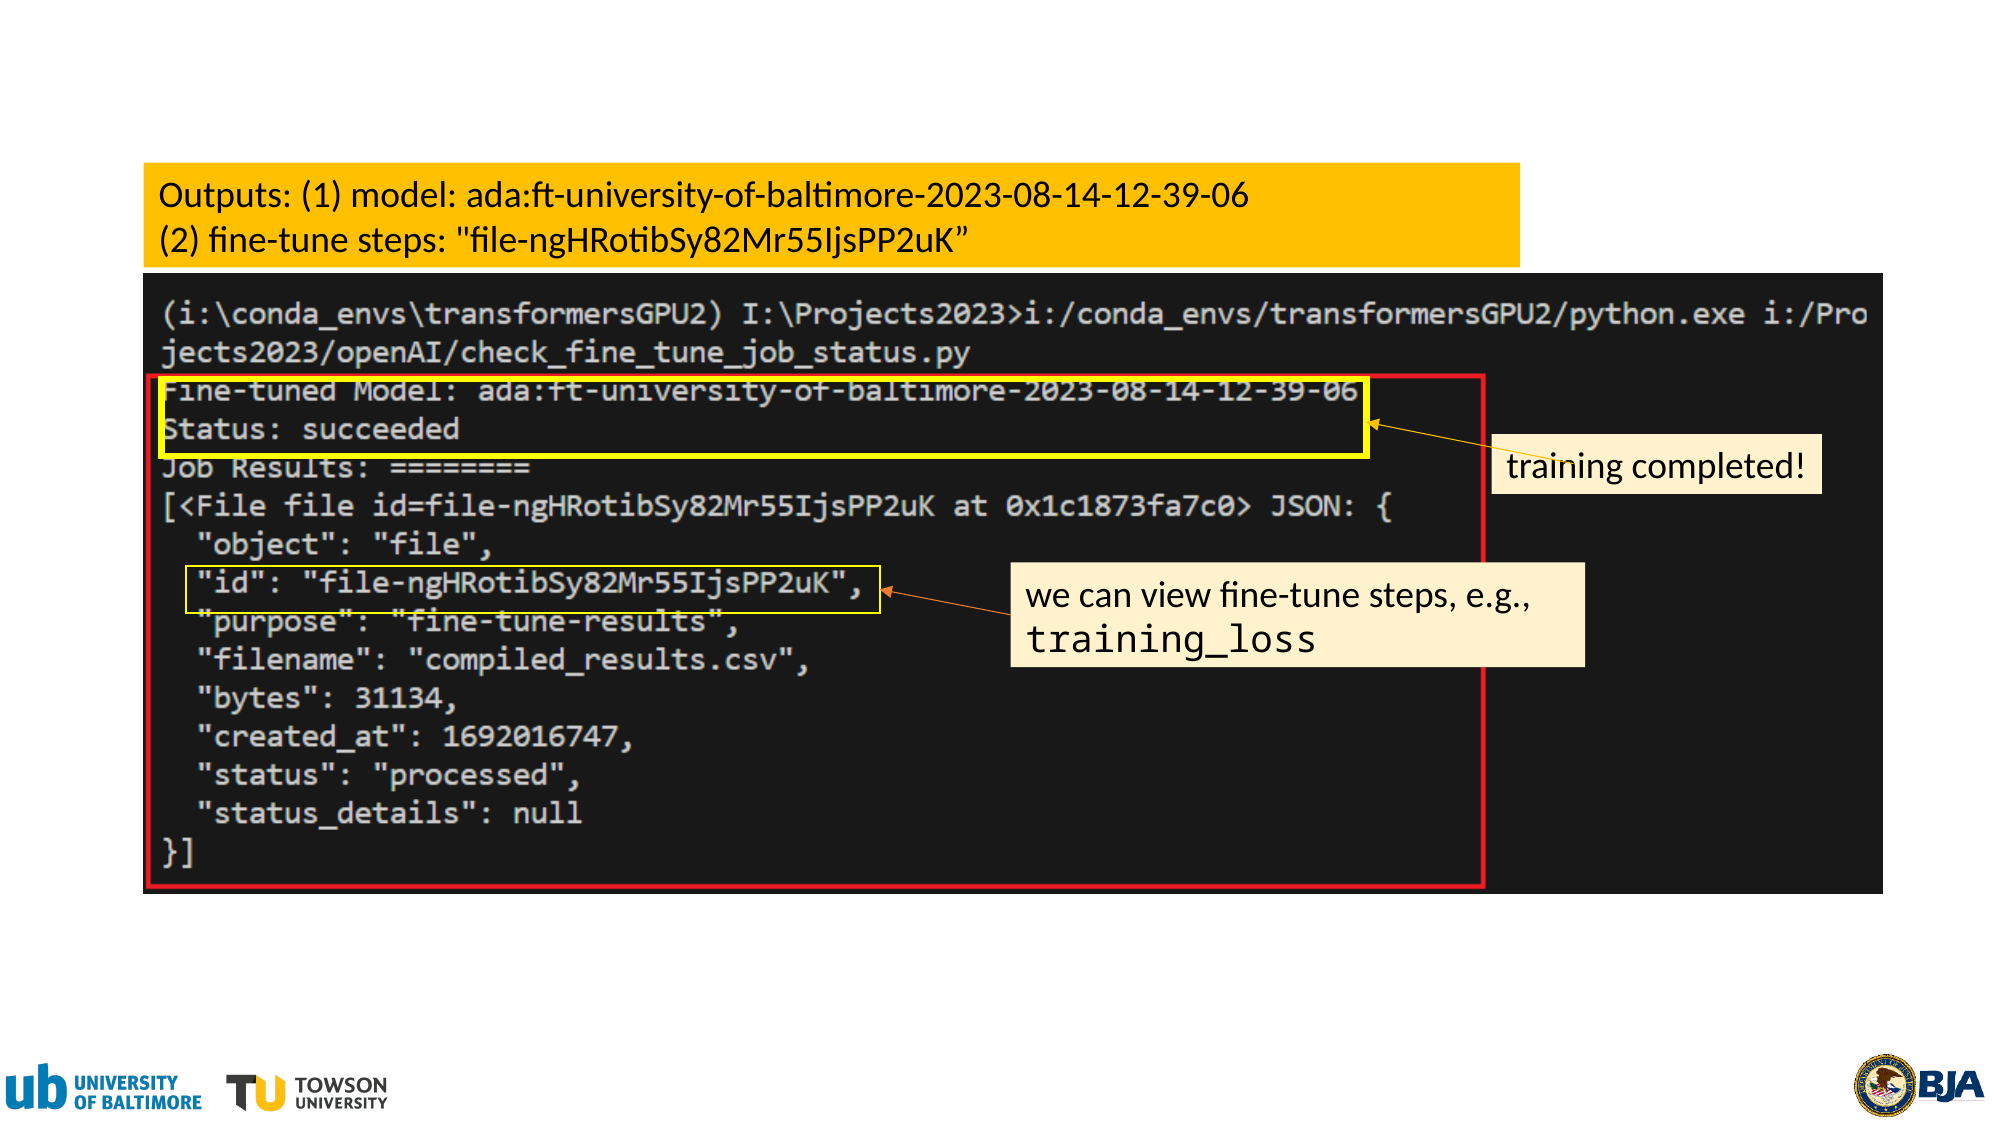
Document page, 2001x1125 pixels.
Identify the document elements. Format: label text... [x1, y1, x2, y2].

picture [1854, 1054, 1986, 1117]
text_box Outputs: (1) model: ada:ft-university-of-baltimore-2023-08-14-12-39-06 (2) fine-tune steps: "file-ngHRotibSy82Mr55IjsPP2uK” [143, 162, 1521, 268]
picture [0, 1031, 407, 1125]
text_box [1366, 422, 1574, 464]
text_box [879, 589, 1011, 616]
picture [143, 273, 1883, 894]
